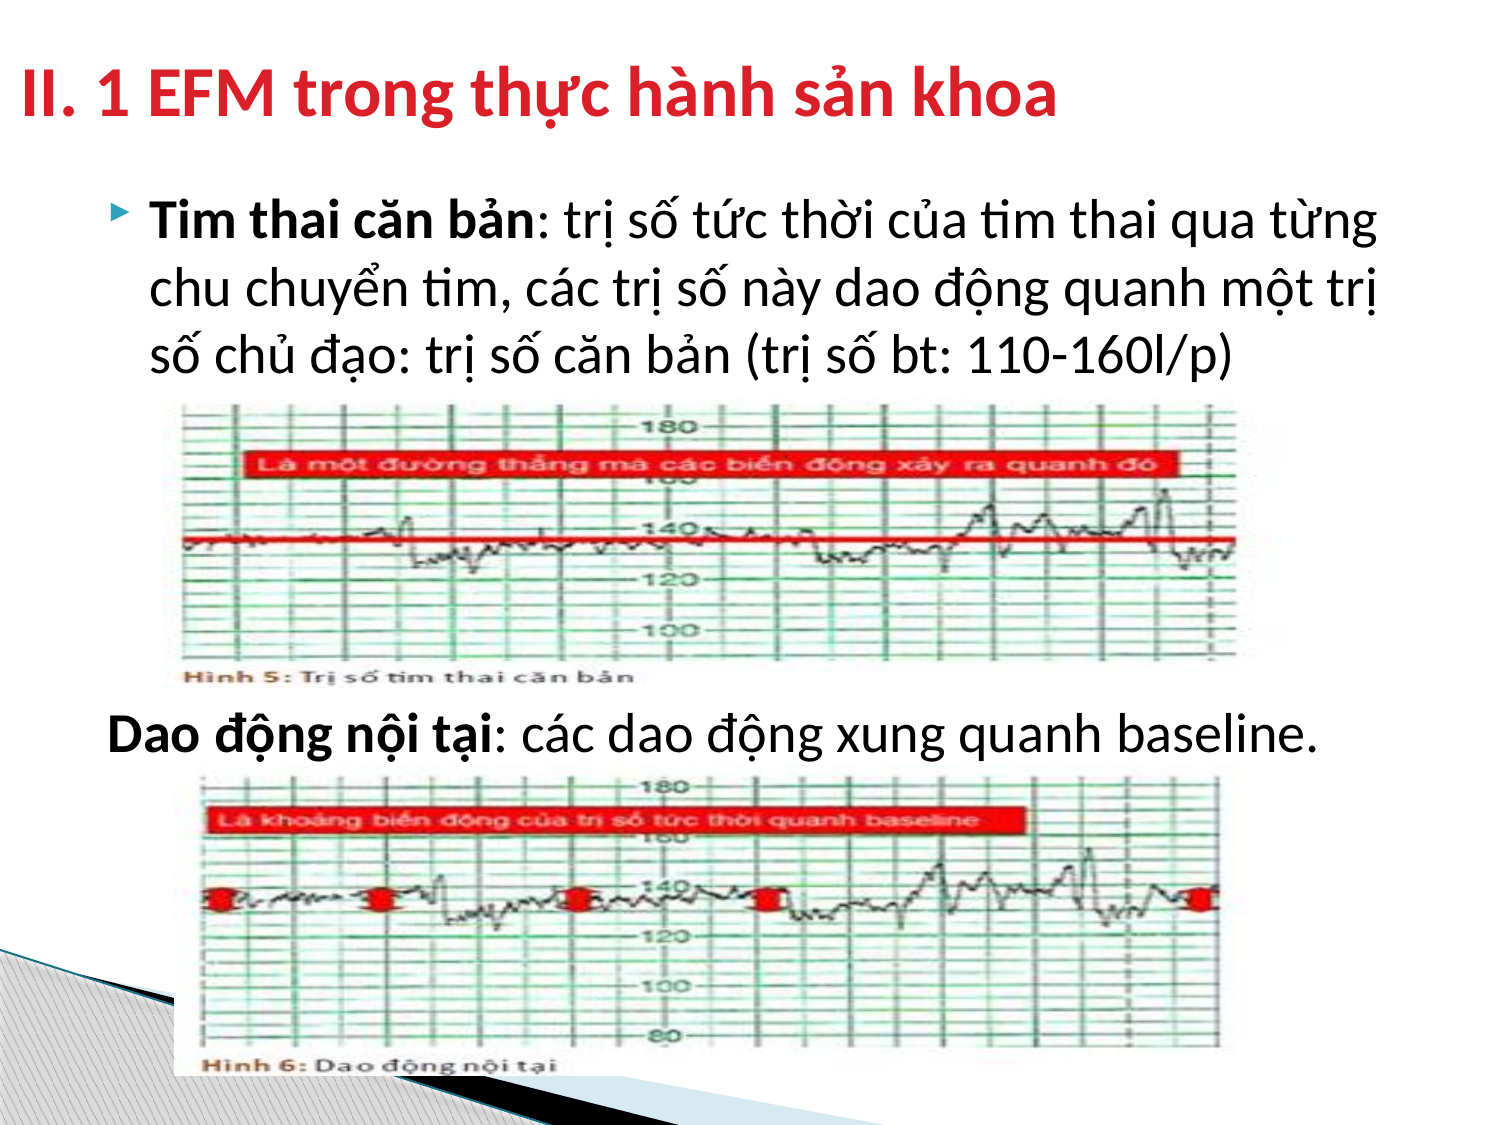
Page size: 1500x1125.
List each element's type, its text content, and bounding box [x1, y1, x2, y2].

picture [162, 399, 1313, 688]
title II. 1 EFM trong thực hành sản khoa [6, 37, 1357, 225]
list Tim thai căn bản: trị số tức thời của tim thai qua từng chu chuyển tim, các trị số này dao động quanh một trị số chủ đạo: trị số căn bản (trị số bt: 110-160l/p) Dao động nội tại: các dao động xung quanh baseline. [75, 174, 1425, 1100]
picture [174, 765, 1251, 1076]
